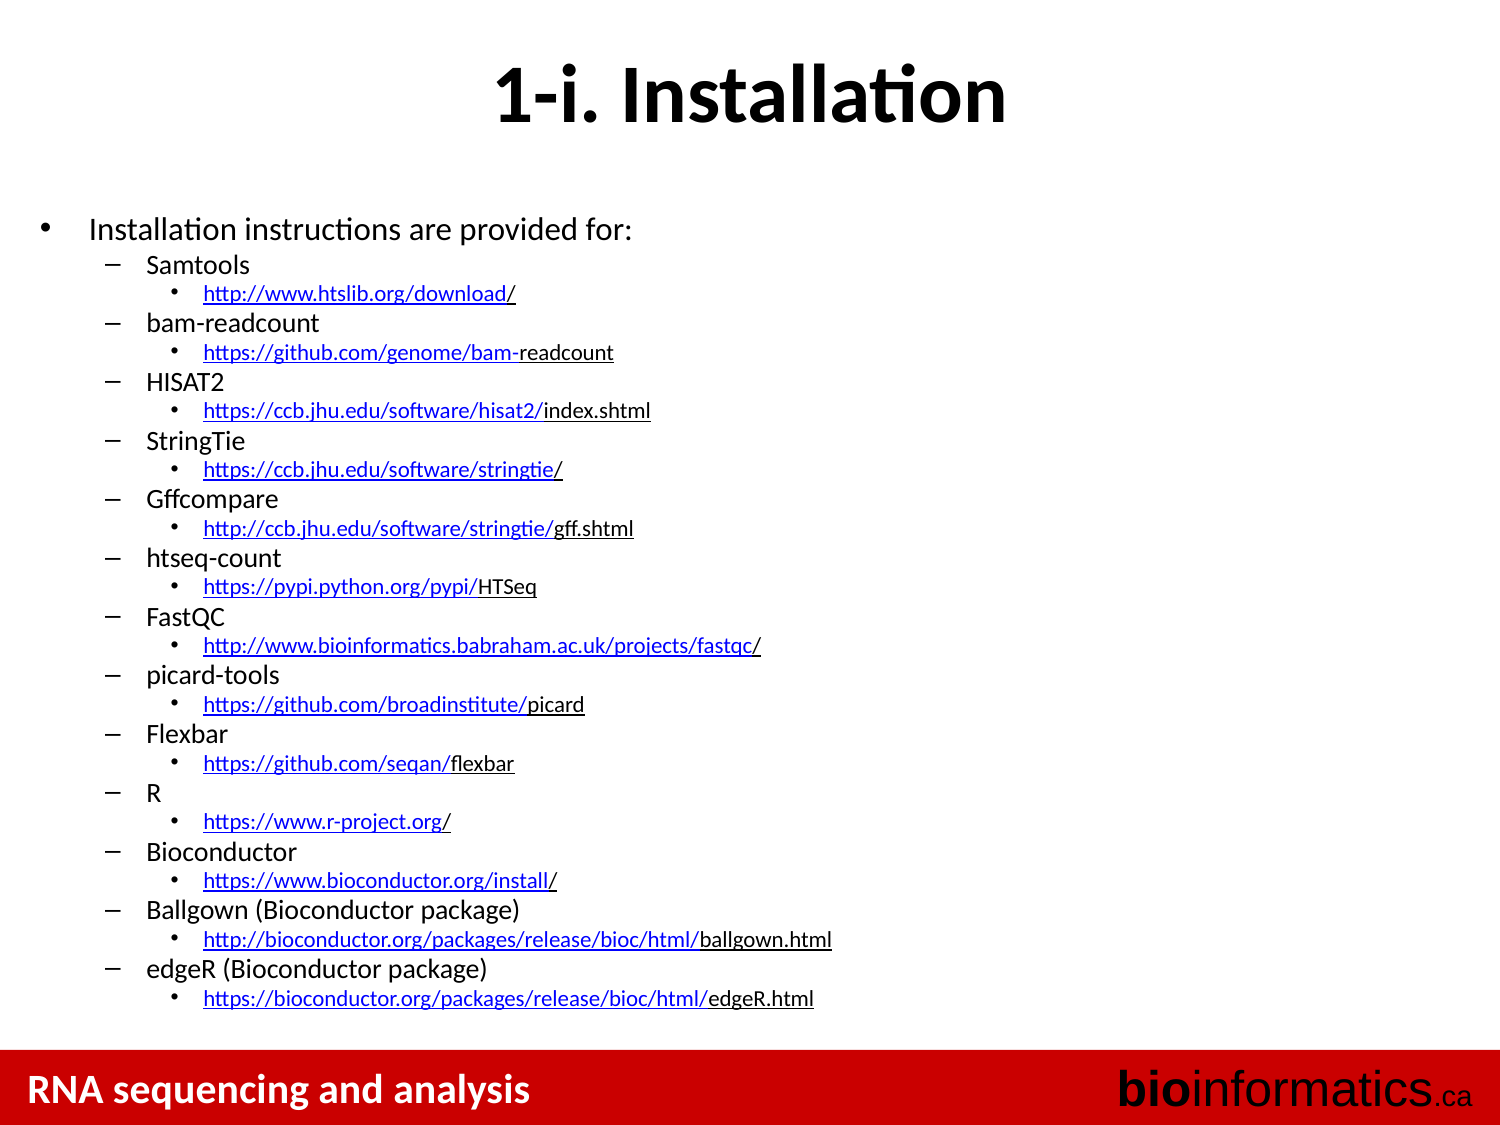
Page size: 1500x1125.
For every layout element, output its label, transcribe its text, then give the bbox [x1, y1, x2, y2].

list Installation instructions are provided for: Samtools http://www.htslib.org/download/ bam-readcount https://github.com/genome/bam-readcount HISAT2 https://ccb.jhu.edu/software/hisat2/index.shtml StringTie https://ccb.jhu.edu/software/stringtie/ Gffcompare http://ccb.jhu.edu/software/stringtie/gff.shtml htseq-count https://pypi.python.org/pypi/HTSeq FastQC http://www.bioinformatics.babraham.ac.uk/projects/fastqc/ picard-tools https://github.com/broadinstitute/picard Flexbar https://github.com/seqan/flexbar R https://www.r-project.org/ Bioconductor https://www.bioconductor.org/install/ Ballgown (Bioconductor package) http://bioconductor.org/packages/release/bioc/html/ballgown.html edgeR (Bioconductor package) https://bioconductor.org/packages/release/bioc/html/edgeR.html [24, 208, 1475, 1025]
title 1-i. Installation [24, 0, 1475, 184]
